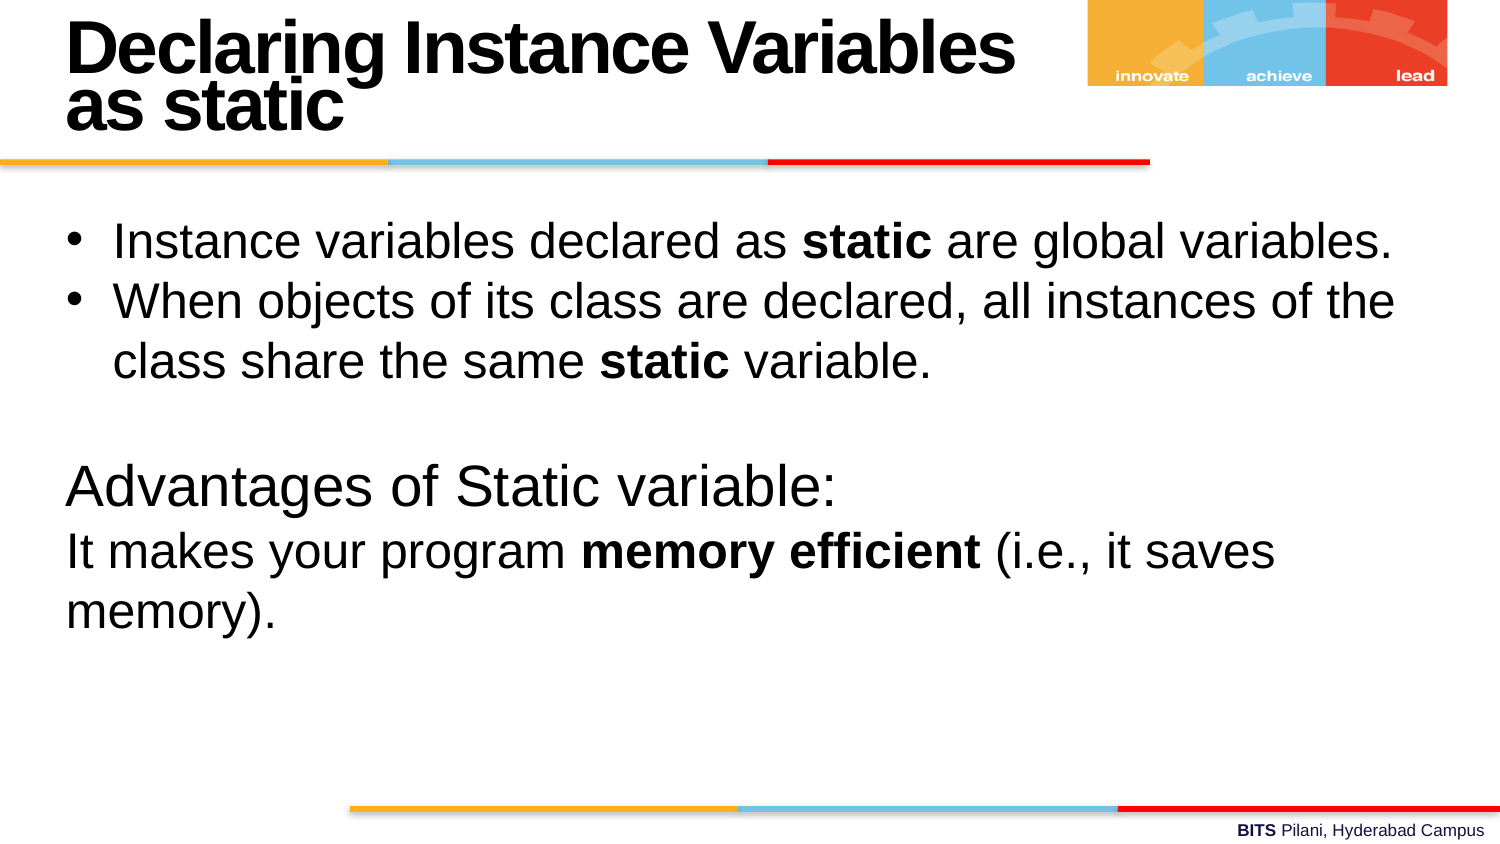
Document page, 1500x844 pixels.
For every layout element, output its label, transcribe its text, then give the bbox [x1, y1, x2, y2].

picture [1087, 0, 1448, 86]
text_box Instance variables declared as static are global variables. When objects of its class are declared, all instances of the class share the same static variable. Advantages of Static variable: It makes your program memory efficient (i.e., it saves memory). [51, 200, 1449, 752]
list Declaring Instance Variables as static [50, 18, 1088, 160]
